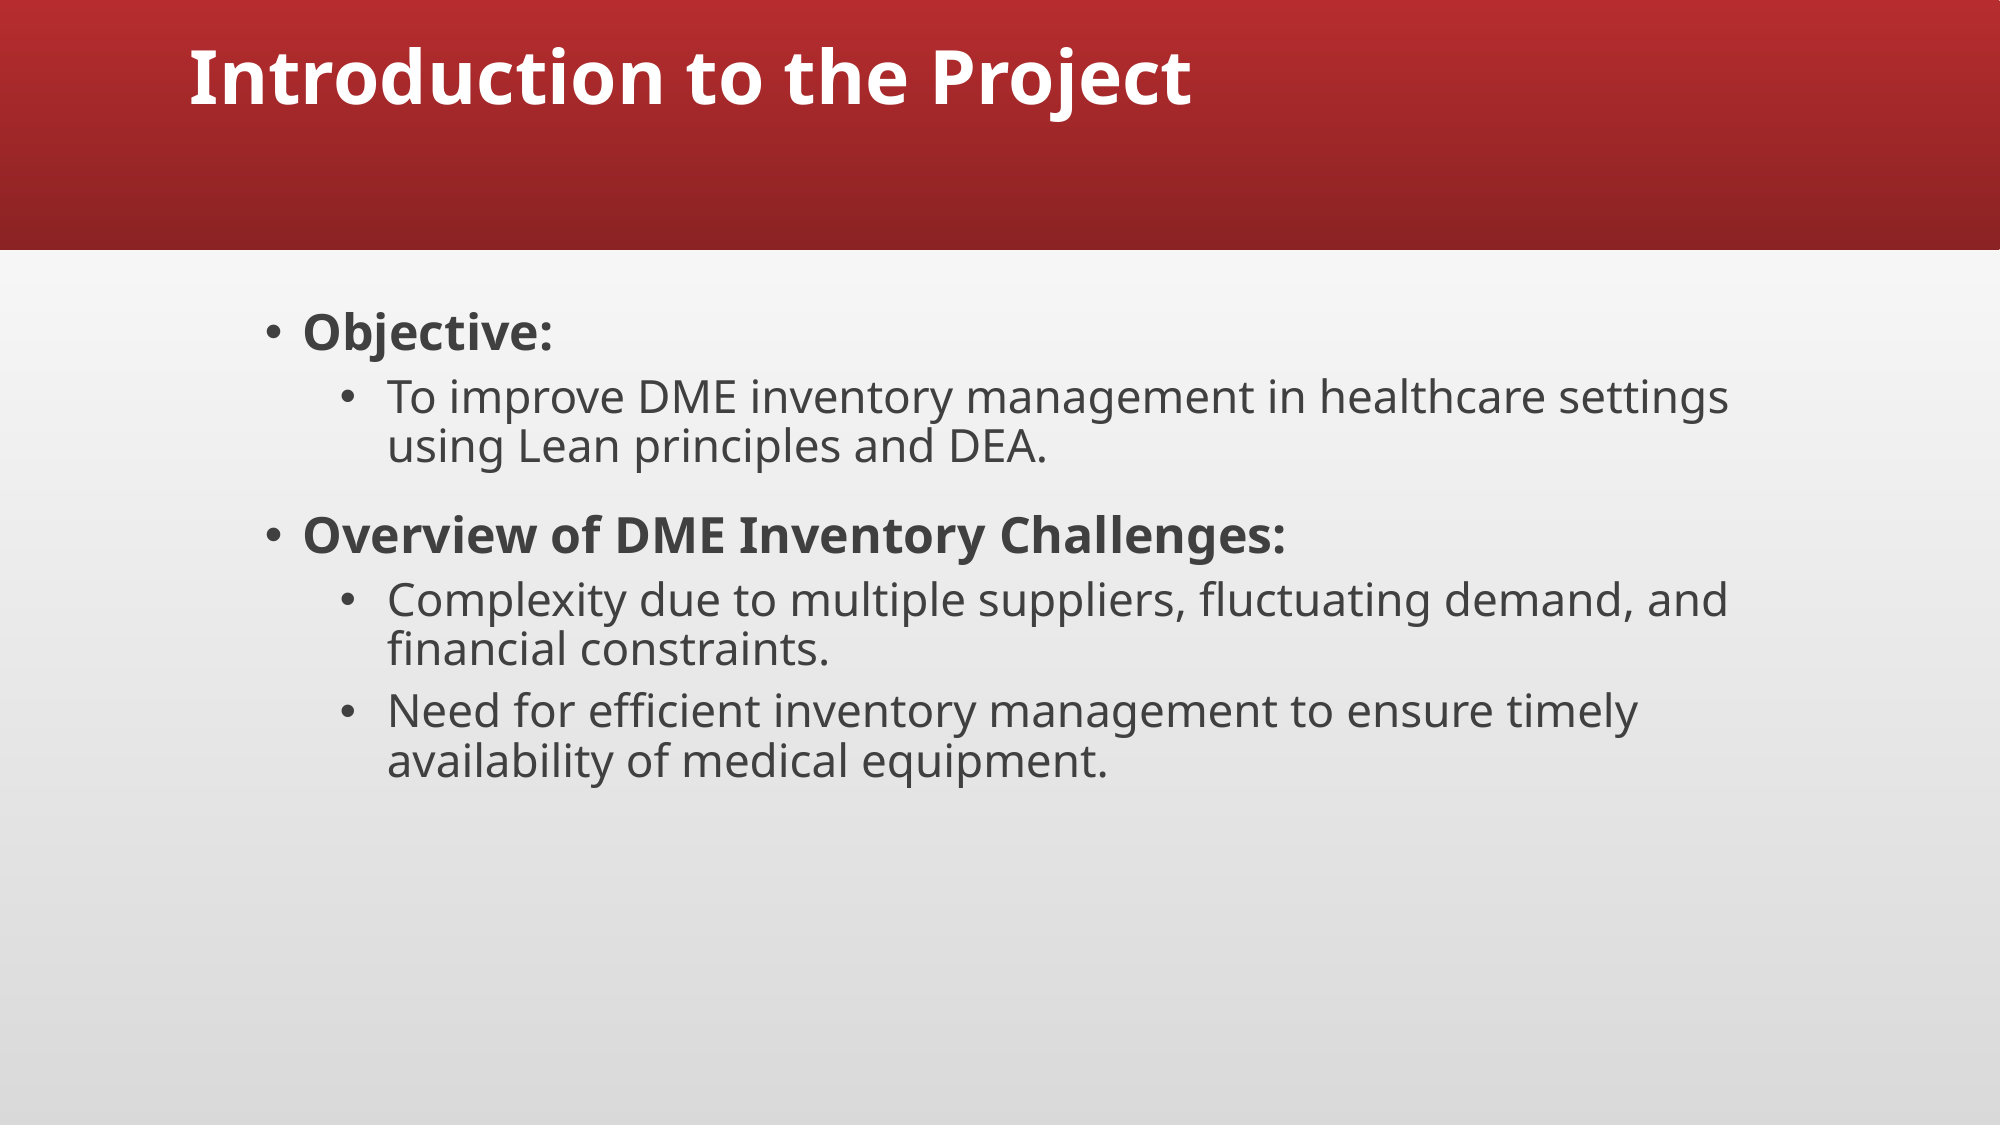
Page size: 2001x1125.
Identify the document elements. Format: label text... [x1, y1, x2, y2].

list Objective: To improve DME inventory management in healthcare settings using Lean principles and DEA. Overview of DME Inventory Challenges: Complexity due to multiple suppliers, fluctuating demand, and financial constraints. Need for efficient inventory management to ensure timely availability of medical equipment. [249, 299, 1750, 1050]
title Introduction to the Project [174, 16, 1825, 234]
